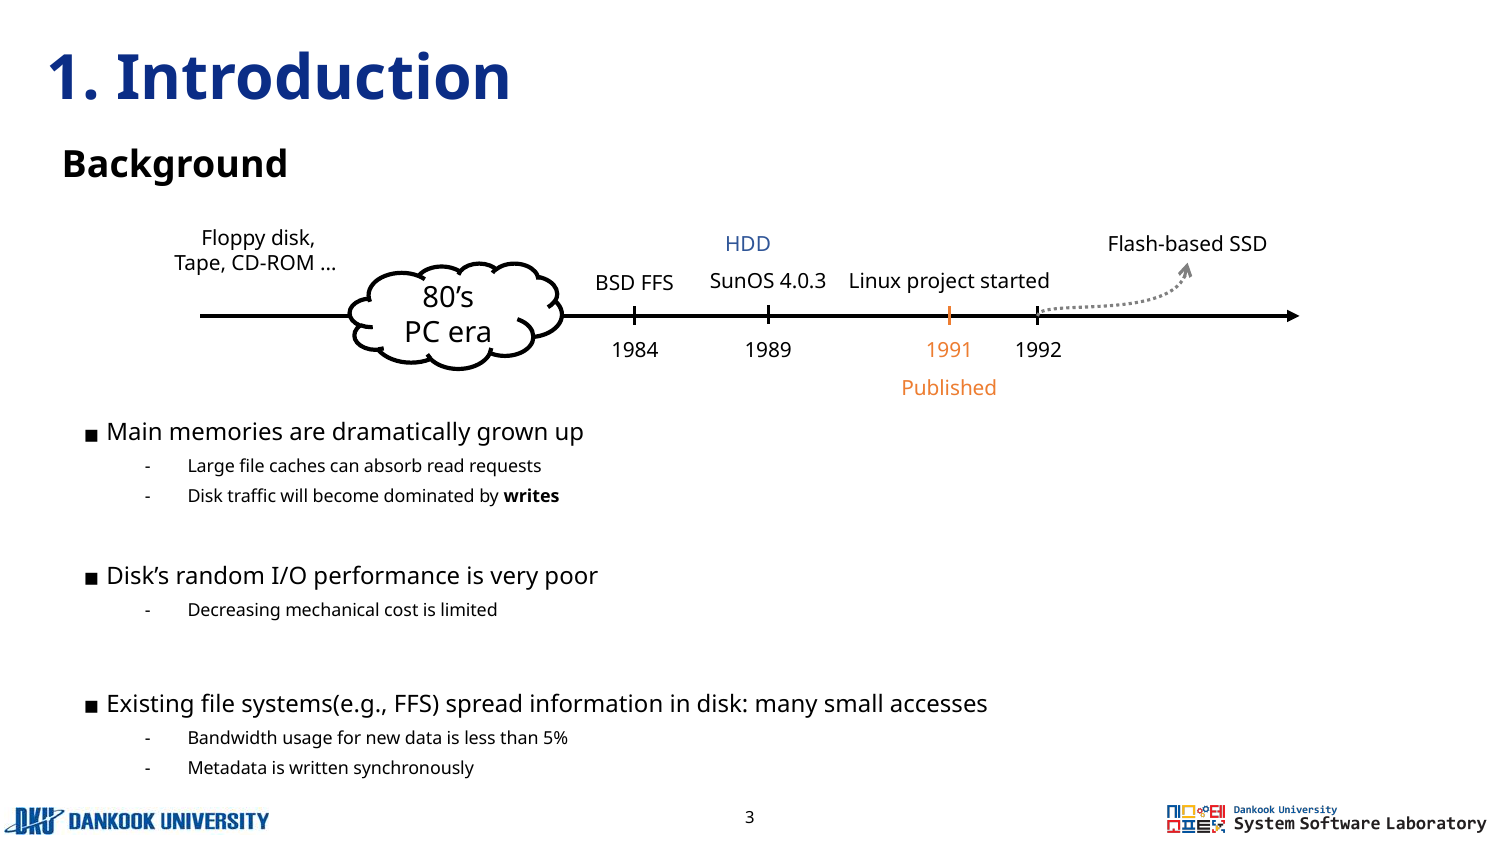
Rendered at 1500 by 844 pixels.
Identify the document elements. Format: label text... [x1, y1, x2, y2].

title 1. Introduction [35, 25, 1059, 128]
picture [4, 807, 269, 835]
slide_number 3 [581, 800, 919, 837]
picture [1161, 798, 1500, 844]
text_box Floppy disk, Tape, CD-ROM … [159, 216, 358, 282]
text_box Background [50, 127, 1447, 198]
list Main memories are dramatically grown up Large file caches can absorb read requests Disk traffic will become dominated by writes Disk’s random I/O performance is very poor Decreasing mechanical cost is limited Existing file systems(e.g., FFS) spread information in disk: many small accesses Bandwidth usage for new data is less than 5% Metadata is written synchronously [53, 211, 1447, 787]
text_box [200, 222, 1300, 409]
